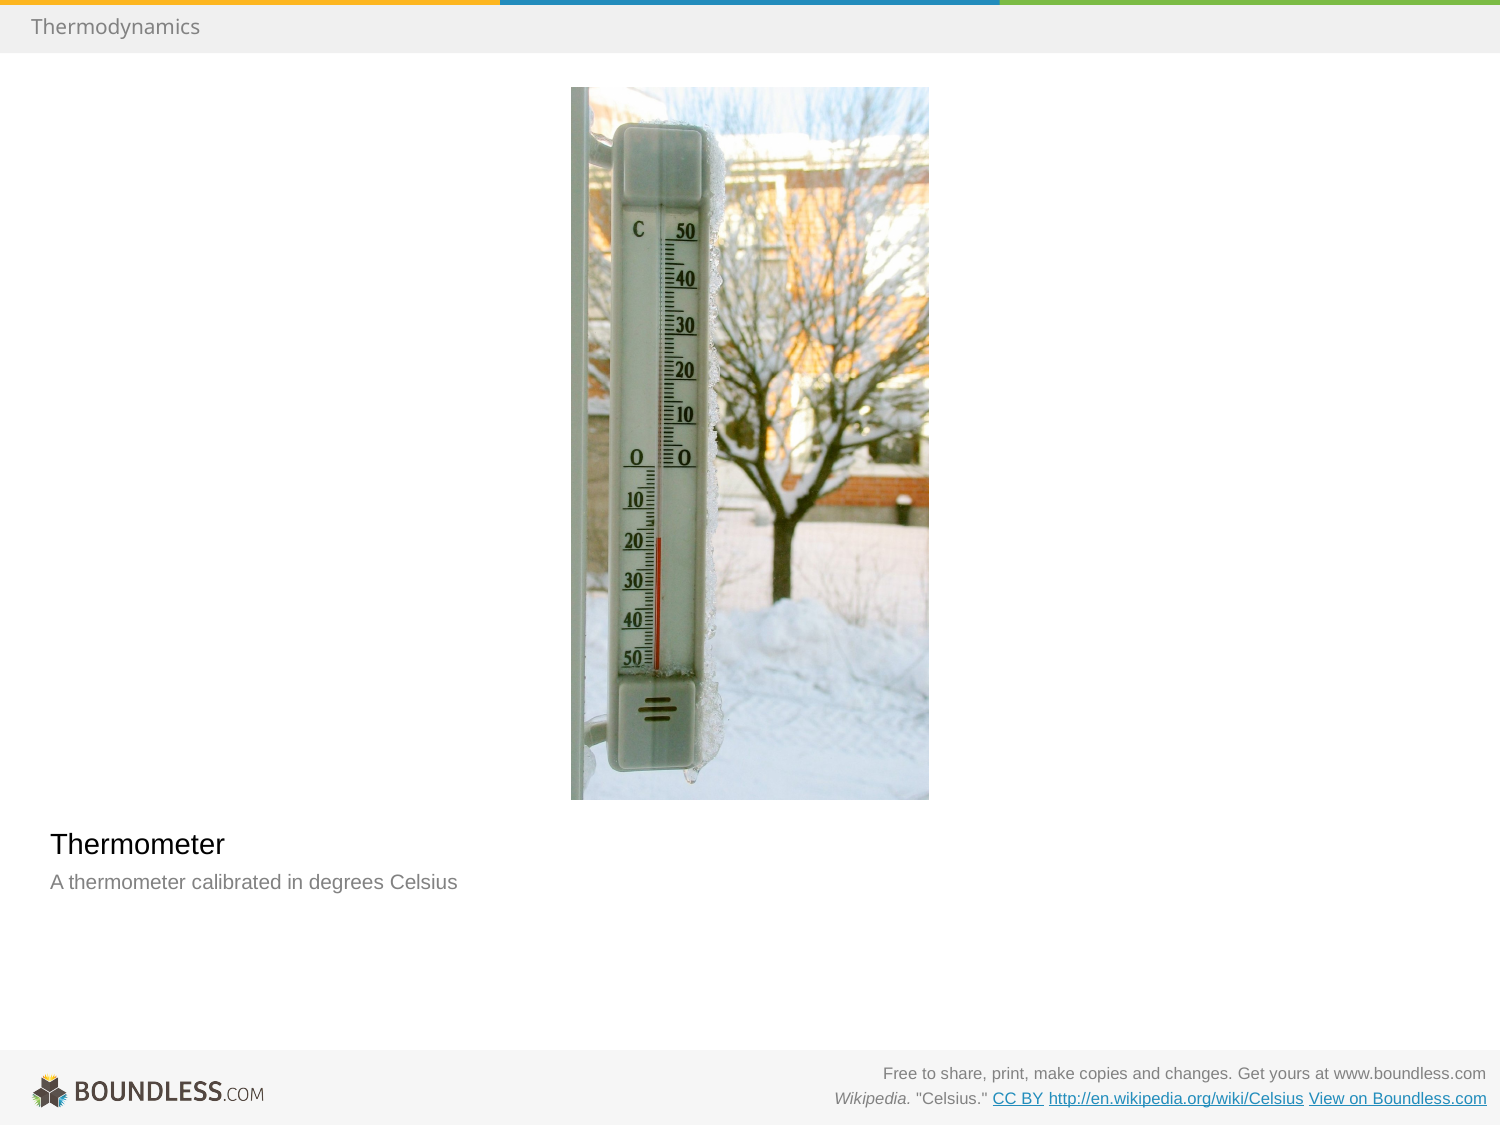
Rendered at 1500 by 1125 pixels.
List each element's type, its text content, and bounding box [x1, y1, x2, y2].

text_box [0, 1050, 1500, 1125]
text_box Wikipedia. "Celsius." CC BY http://en.wikipedia.org/wiki/Celsius View on Boundless.com [274, 1087, 1488, 1125]
text_box Free to share, print, make copies and changes. Get yours at www.boundless.com [649, 1062, 1488, 1087]
picture [570, 87, 930, 801]
list Thermometer A thermometer calibrated in degrees Celsius [50, 825, 1450, 1038]
text_box Thermodynamics [31, 13, 1475, 38]
text_box [0, 2, 1500, 54]
picture [30, 1072, 265, 1109]
